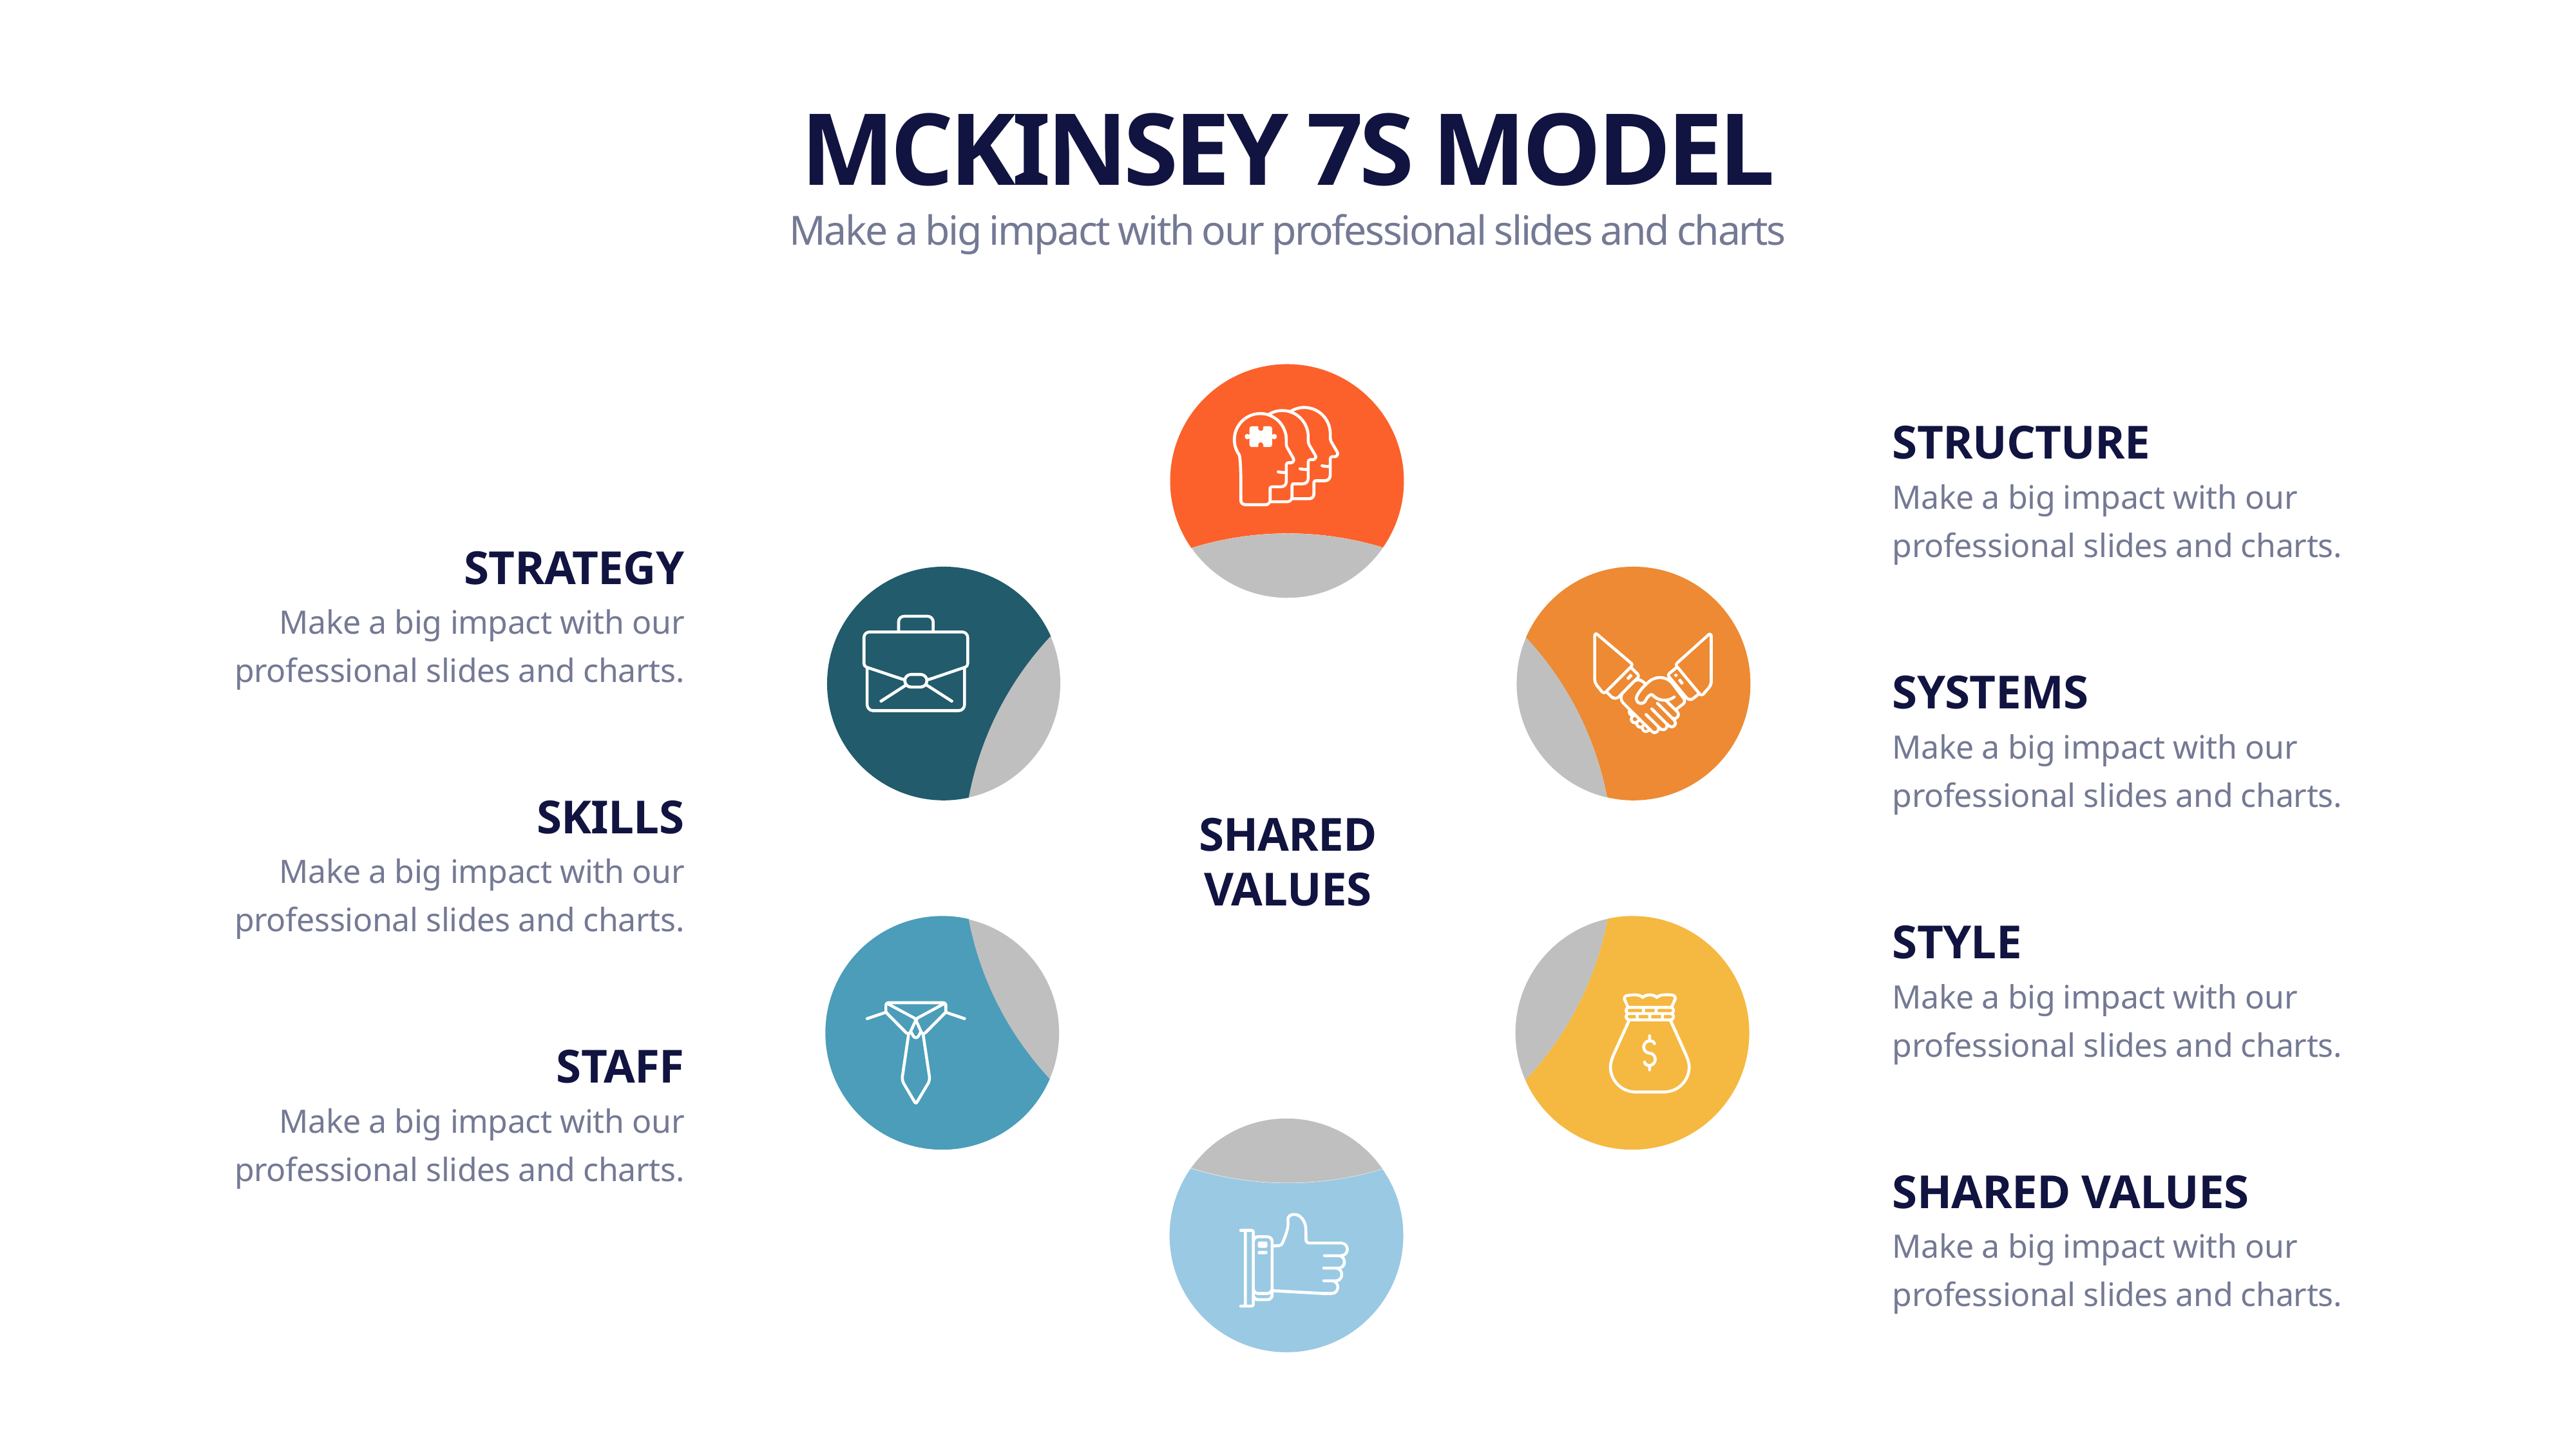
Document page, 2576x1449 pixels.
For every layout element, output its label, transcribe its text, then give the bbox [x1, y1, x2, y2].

text_box Make a big impact with our professional slides and charts [160, 200, 2416, 258]
text_box Make a big impact with our professional slides and charts. [193, 1086, 694, 1193]
text_box [1525, 916, 1750, 1150]
text_box [1232, 406, 1340, 507]
text_box [1515, 918, 1608, 1081]
text_box STAFF [193, 1032, 694, 1086]
text_box Make a big impact with our professional slides and charts. [193, 587, 694, 694]
text_box [865, 1001, 966, 1104]
text_box [1608, 993, 1691, 1094]
text_box [968, 636, 1061, 798]
text_box Make a big impact with our professional slides and charts. [1882, 961, 2383, 1068]
text_box [1516, 637, 1607, 798]
text_box Make a big impact with our professional slides and charts. [1882, 1211, 2383, 1318]
text_box [1525, 566, 1751, 800]
text_box [968, 919, 1060, 1079]
text_box [862, 614, 969, 712]
text_box STYLE [1882, 908, 2383, 961]
text_box [826, 566, 1051, 800]
text_box Make a big impact with our professional slides and charts. [1882, 462, 2383, 569]
text_box [1170, 364, 1404, 548]
text_box [1169, 1168, 1404, 1352]
text_box Make a big impact with our professional slides and charts. [1882, 712, 2383, 819]
text_box Make a big impact with our professional slides and charts. [193, 837, 694, 943]
text_box SKILLS [193, 783, 694, 837]
text_box SHARED VALUES [1160, 800, 1416, 920]
text_box SYSTEMS [1882, 658, 2383, 712]
text_box [825, 916, 1050, 1150]
text_box [1593, 632, 1713, 735]
text_box STRATEGY [193, 534, 694, 587]
text_box [1239, 1213, 1349, 1308]
text_box STRUCTURE [1882, 408, 2383, 462]
text_box [1191, 533, 1384, 598]
text_box MCKINSEY 7S MODEL [160, 80, 2416, 200]
text_box SHARED VALUES [1882, 1158, 2383, 1211]
text_box [1191, 1118, 1383, 1183]
